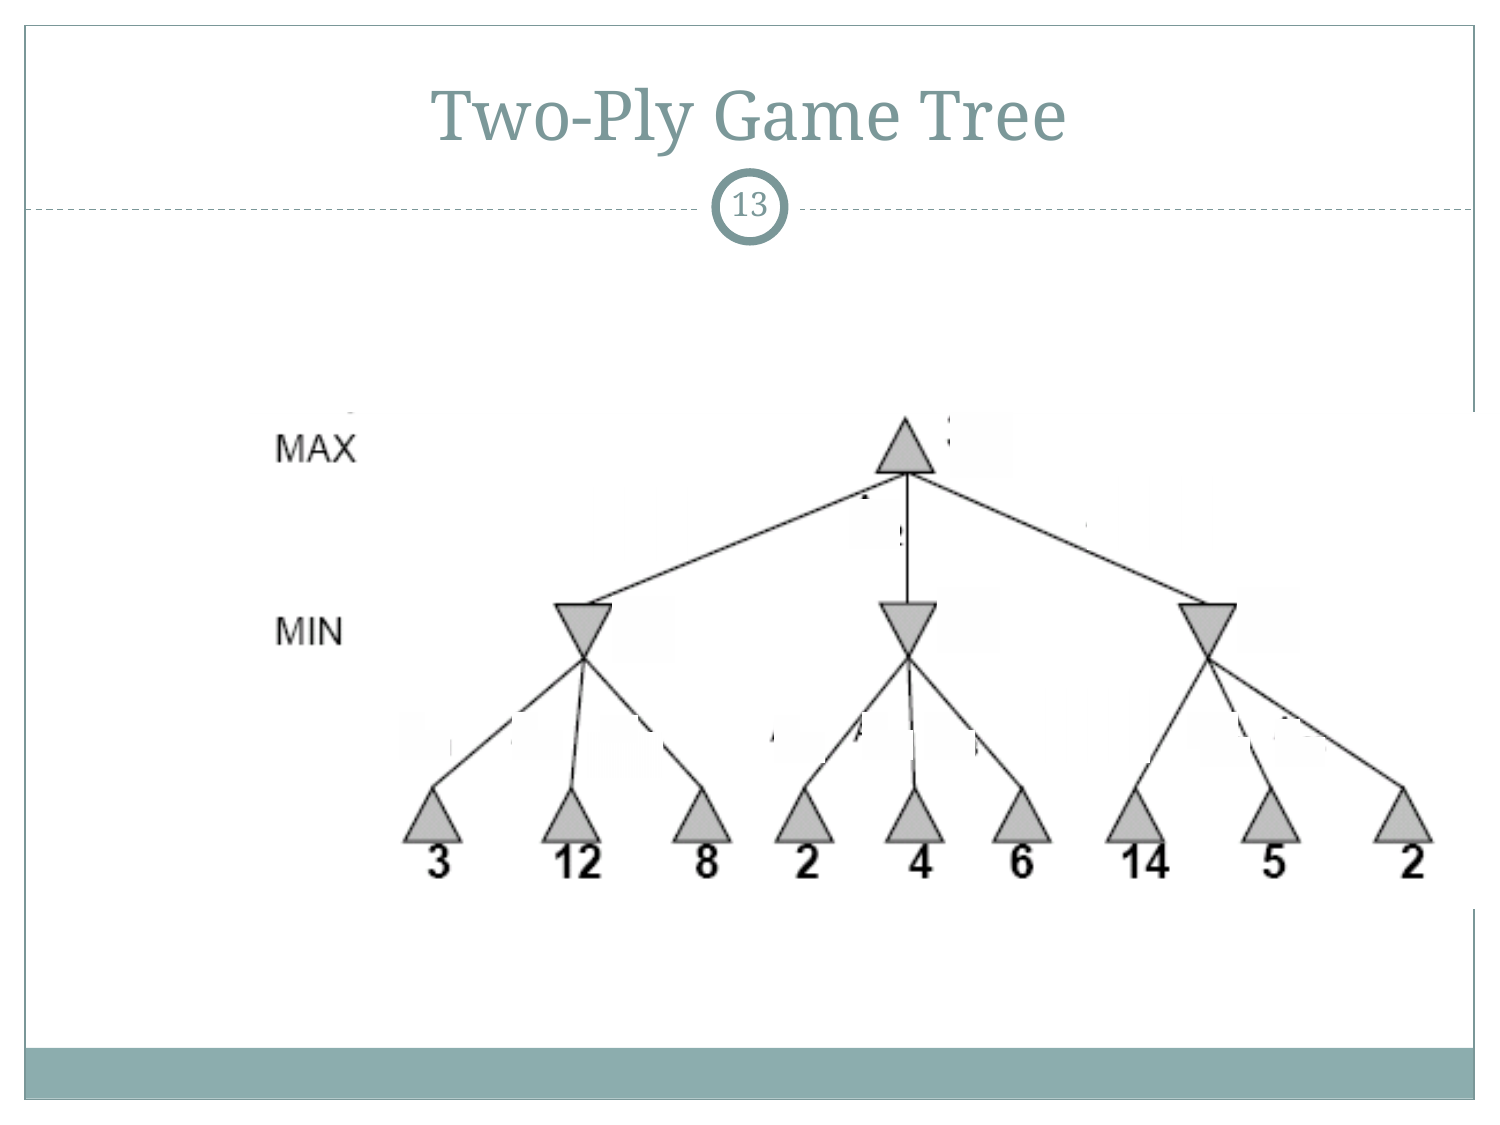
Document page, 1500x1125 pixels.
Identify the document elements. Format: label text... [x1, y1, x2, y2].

slide_number ‹#› [712, 170, 788, 243]
picture [249, 412, 1500, 909]
title Two-Ply Game Tree [49, 37, 1450, 162]
